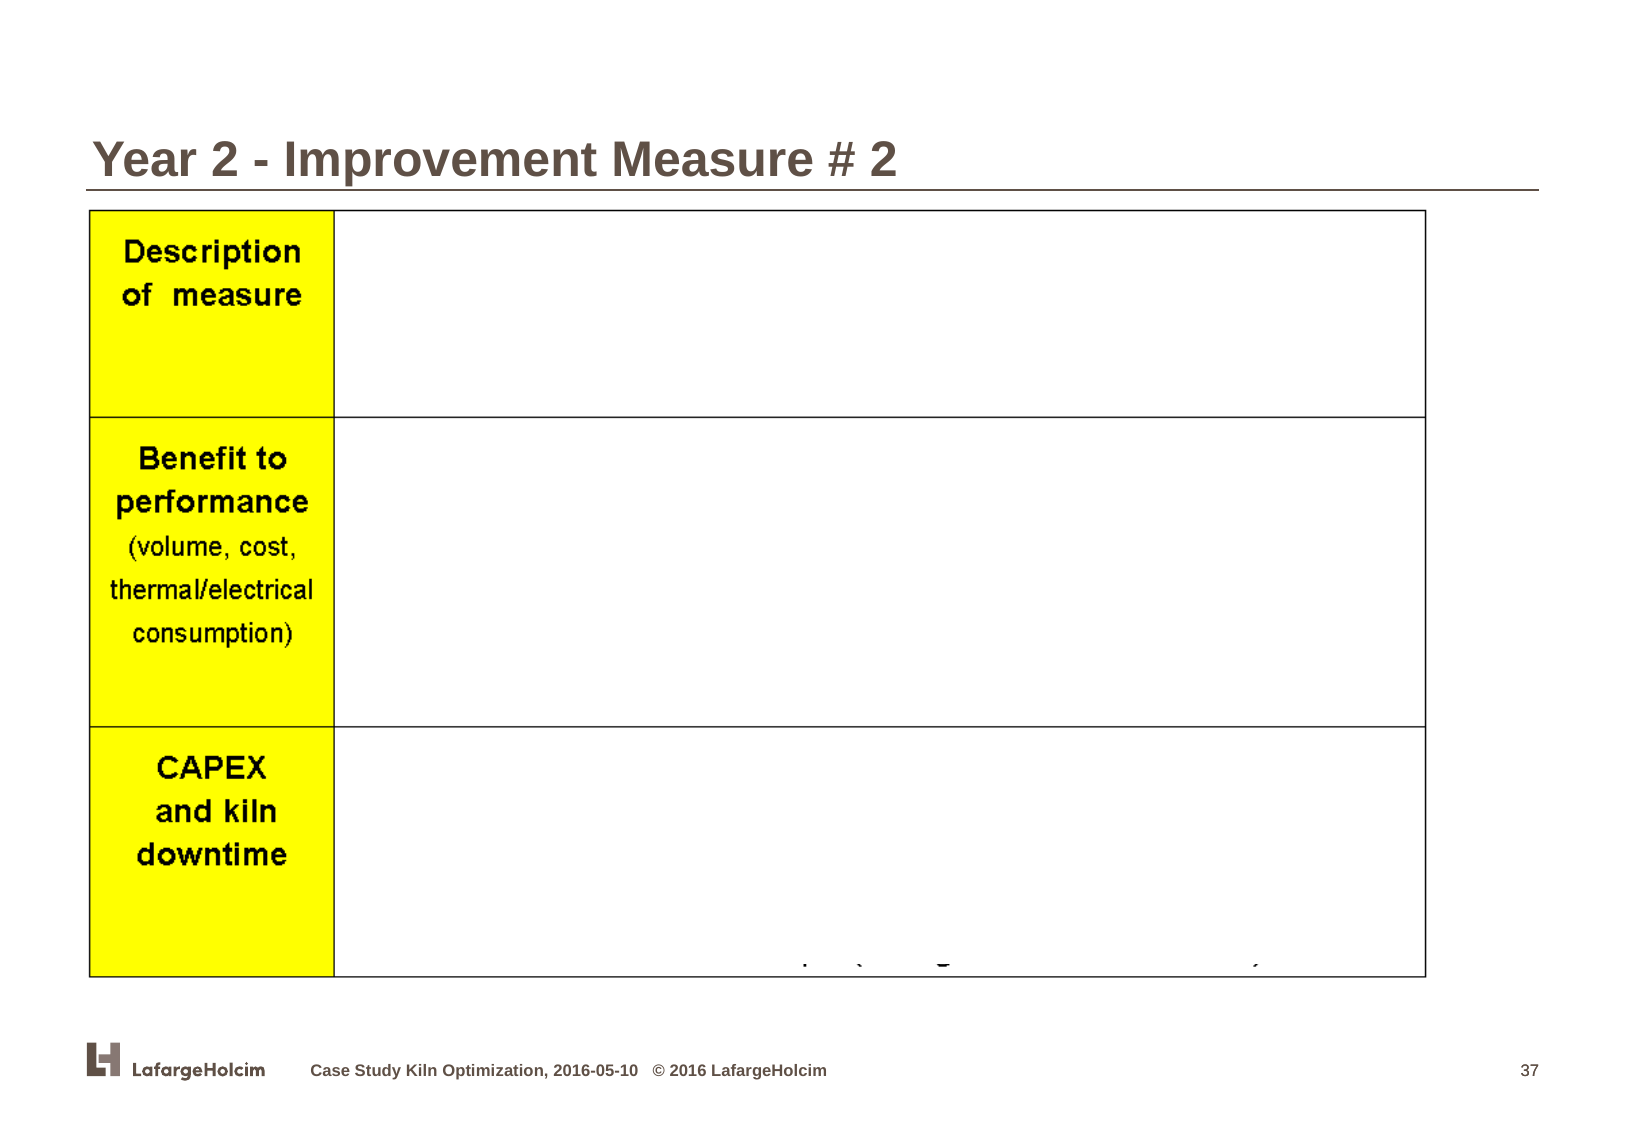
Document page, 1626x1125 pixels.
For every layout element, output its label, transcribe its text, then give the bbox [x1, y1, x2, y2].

text_box Year 2 - Improvement Measure # 2 [91, 58, 1532, 189]
footer Case Study Kiln Optimization, 2016-05-10 © 2016 LafargeHolcim [310, 1052, 831, 1080]
picture [79, 200, 1431, 993]
slide_number 37 [1467, 1052, 1540, 1080]
